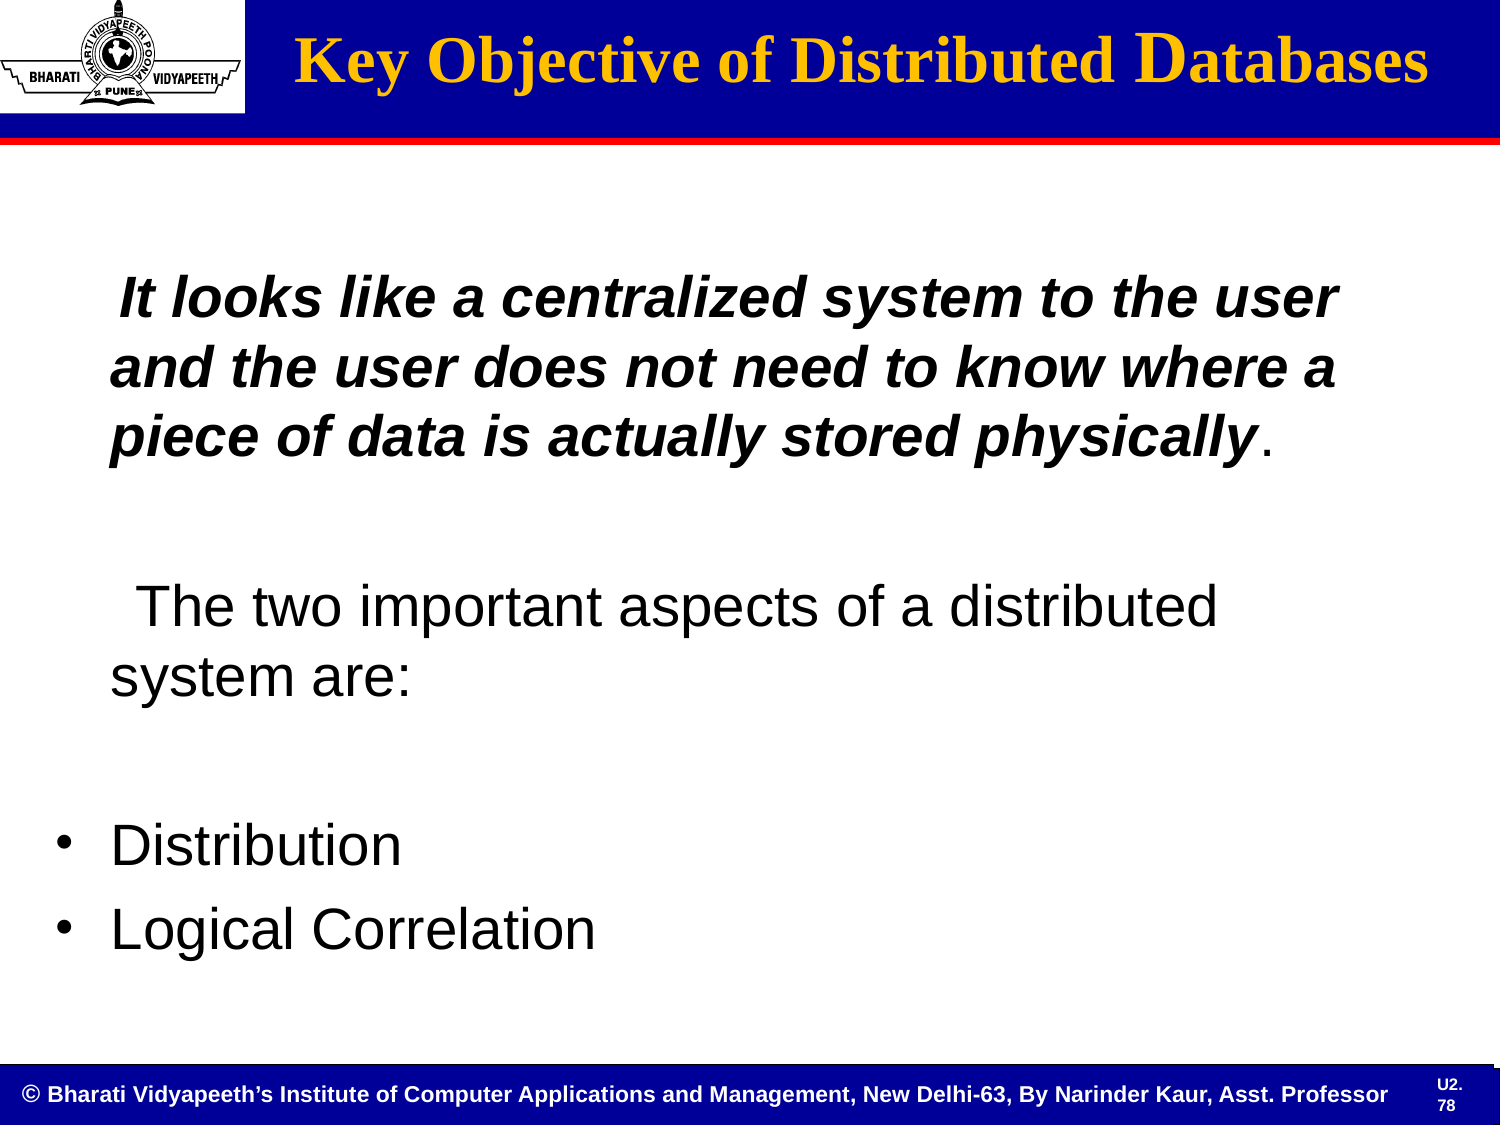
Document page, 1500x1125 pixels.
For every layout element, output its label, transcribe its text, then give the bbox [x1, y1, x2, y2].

title Key Objective of Distributed Databases [187, 0, 1500, 188]
list It looks like a centralized system to the user and the user does not need to know where a piece of data is actually stored physically. The two important aspects of a distributed system are: Distribution Logical Correlation [39, 166, 1363, 1024]
picture [0, 0, 187, 106]
